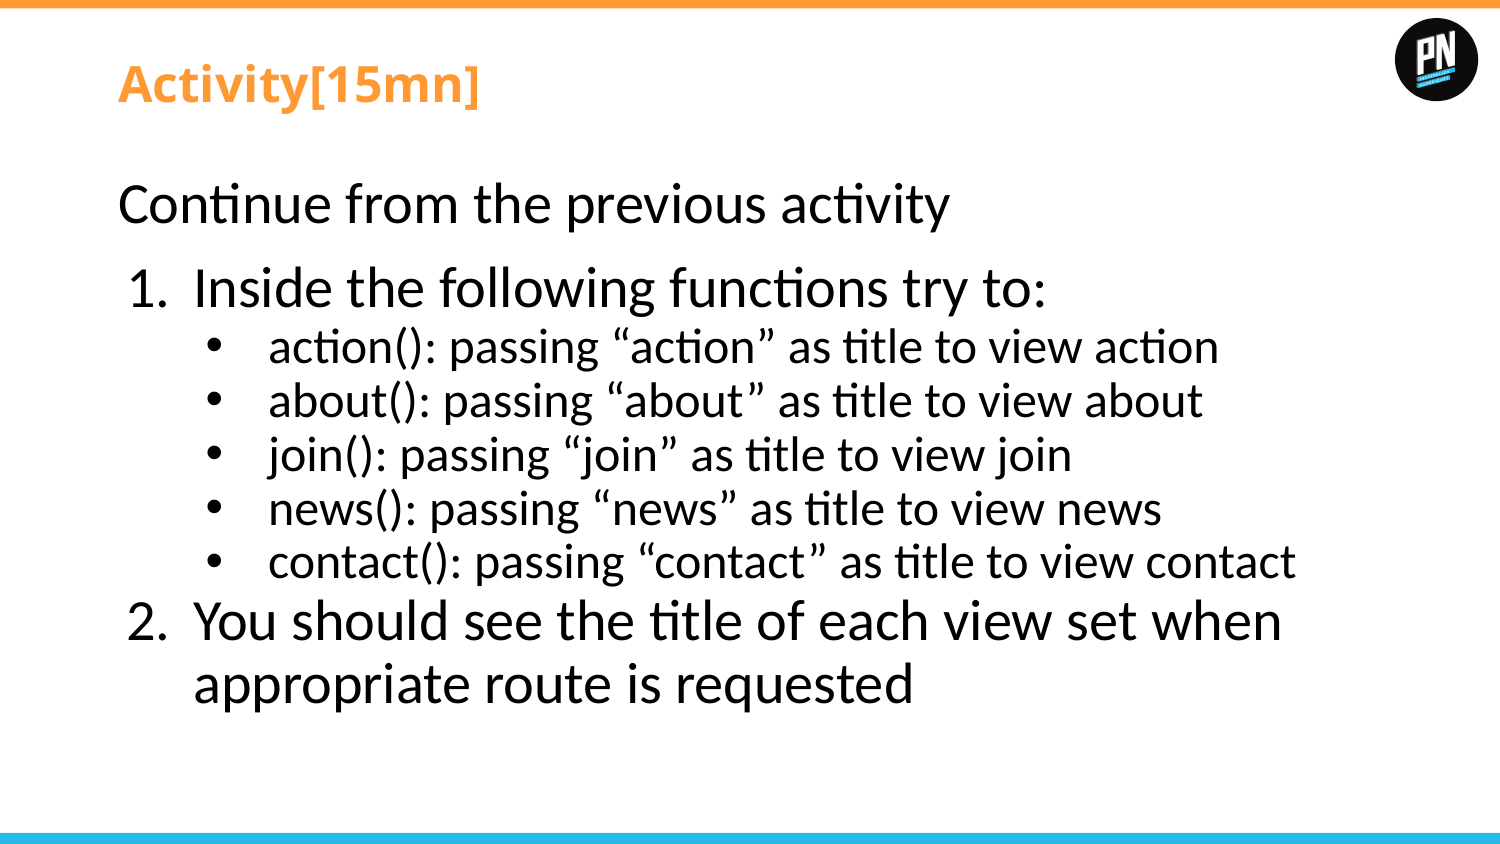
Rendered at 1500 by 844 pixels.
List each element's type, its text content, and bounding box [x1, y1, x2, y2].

list Continue from the previous activity Inside the following functions try to: action(): passing “action” as title to view action about(): passing “about” as title to view about join(): passing “join” as title to view join news(): passing “news” as title to view news contact(): passing “contact” as title to view contact You should see the title of each view set when appropriate route is requested [103, 165, 1397, 752]
picture [1394, 17, 1479, 102]
title Activity[15mn] [103, 45, 1397, 147]
